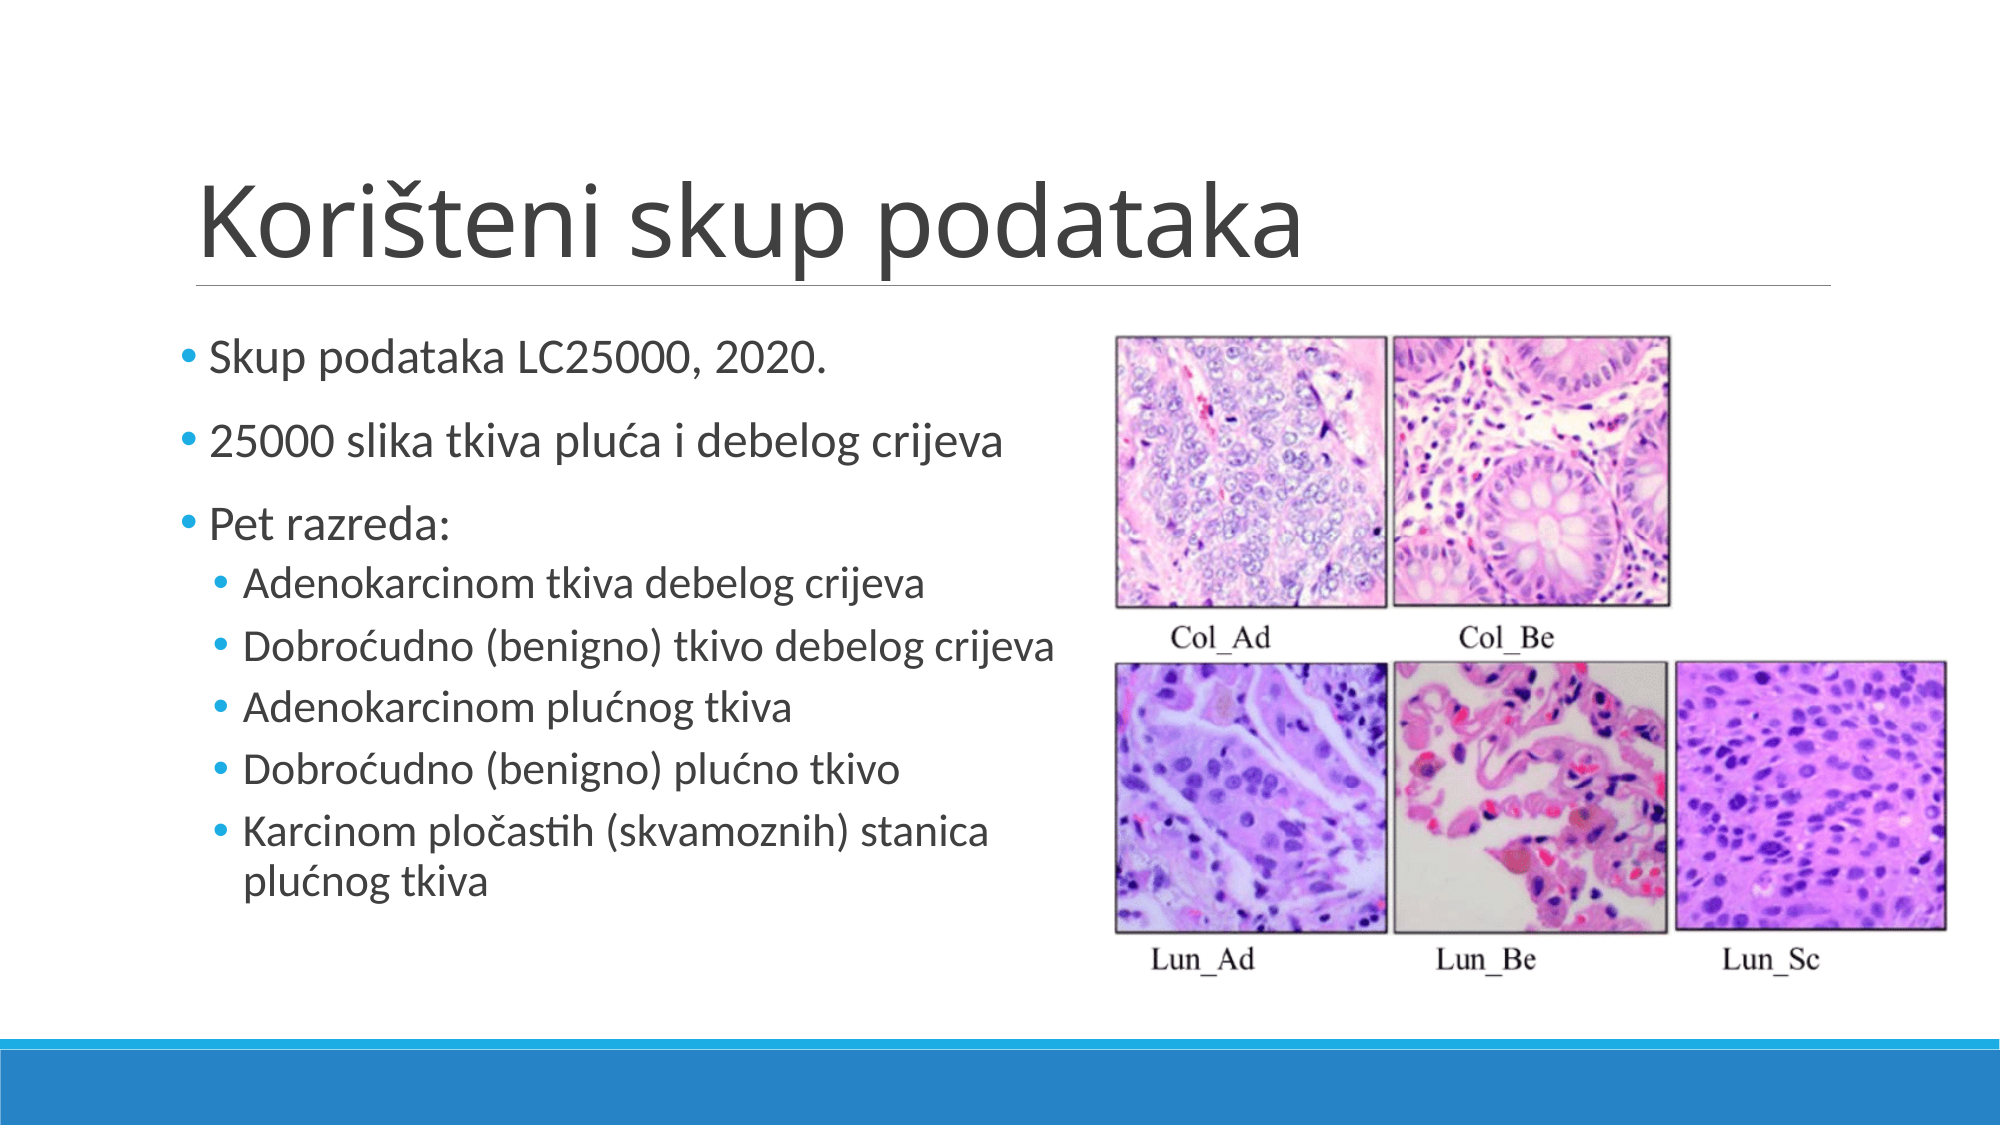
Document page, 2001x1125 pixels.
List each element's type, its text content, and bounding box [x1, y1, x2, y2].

list Skup podataka LC25000, 2020. 25000 slika tkiva pluća i debelog crijeva Pet razreda: Adenokarcinom tkiva debelog crijeva Dobroćudno (benigno) tkivo debelog crijeva Adenokarcinom plućnog tkiva Dobroćudno (benigno) plućno tkivo Karcinom pločastih (skvamoznih) stanica plućnog tkiva [180, 323, 1058, 963]
picture [1113, 334, 1949, 996]
title Korišteni skup podataka [180, 47, 1830, 285]
